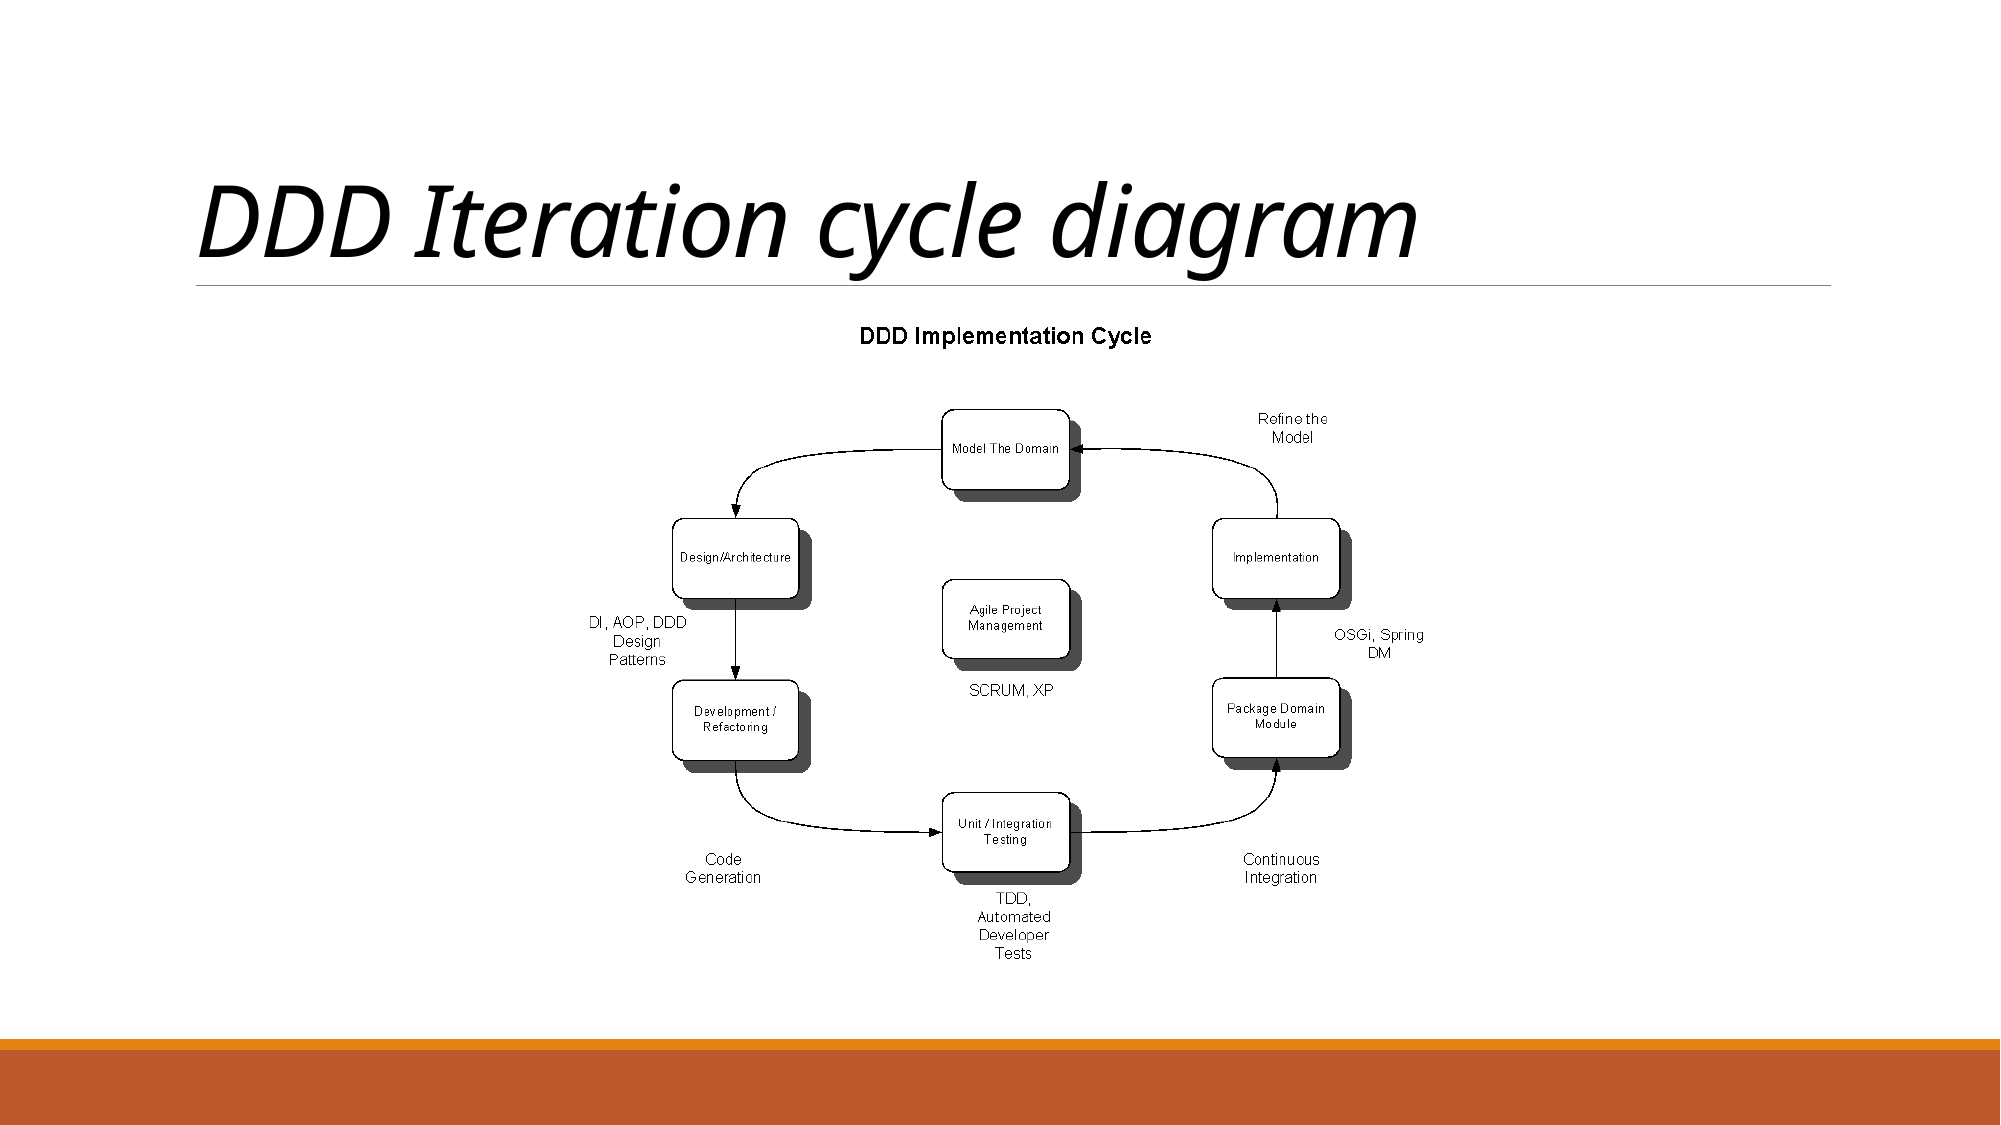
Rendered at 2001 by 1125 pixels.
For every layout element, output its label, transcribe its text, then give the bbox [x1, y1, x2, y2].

title DDD Iteration cycle diagram [180, 47, 1830, 285]
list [544, 302, 1466, 964]
